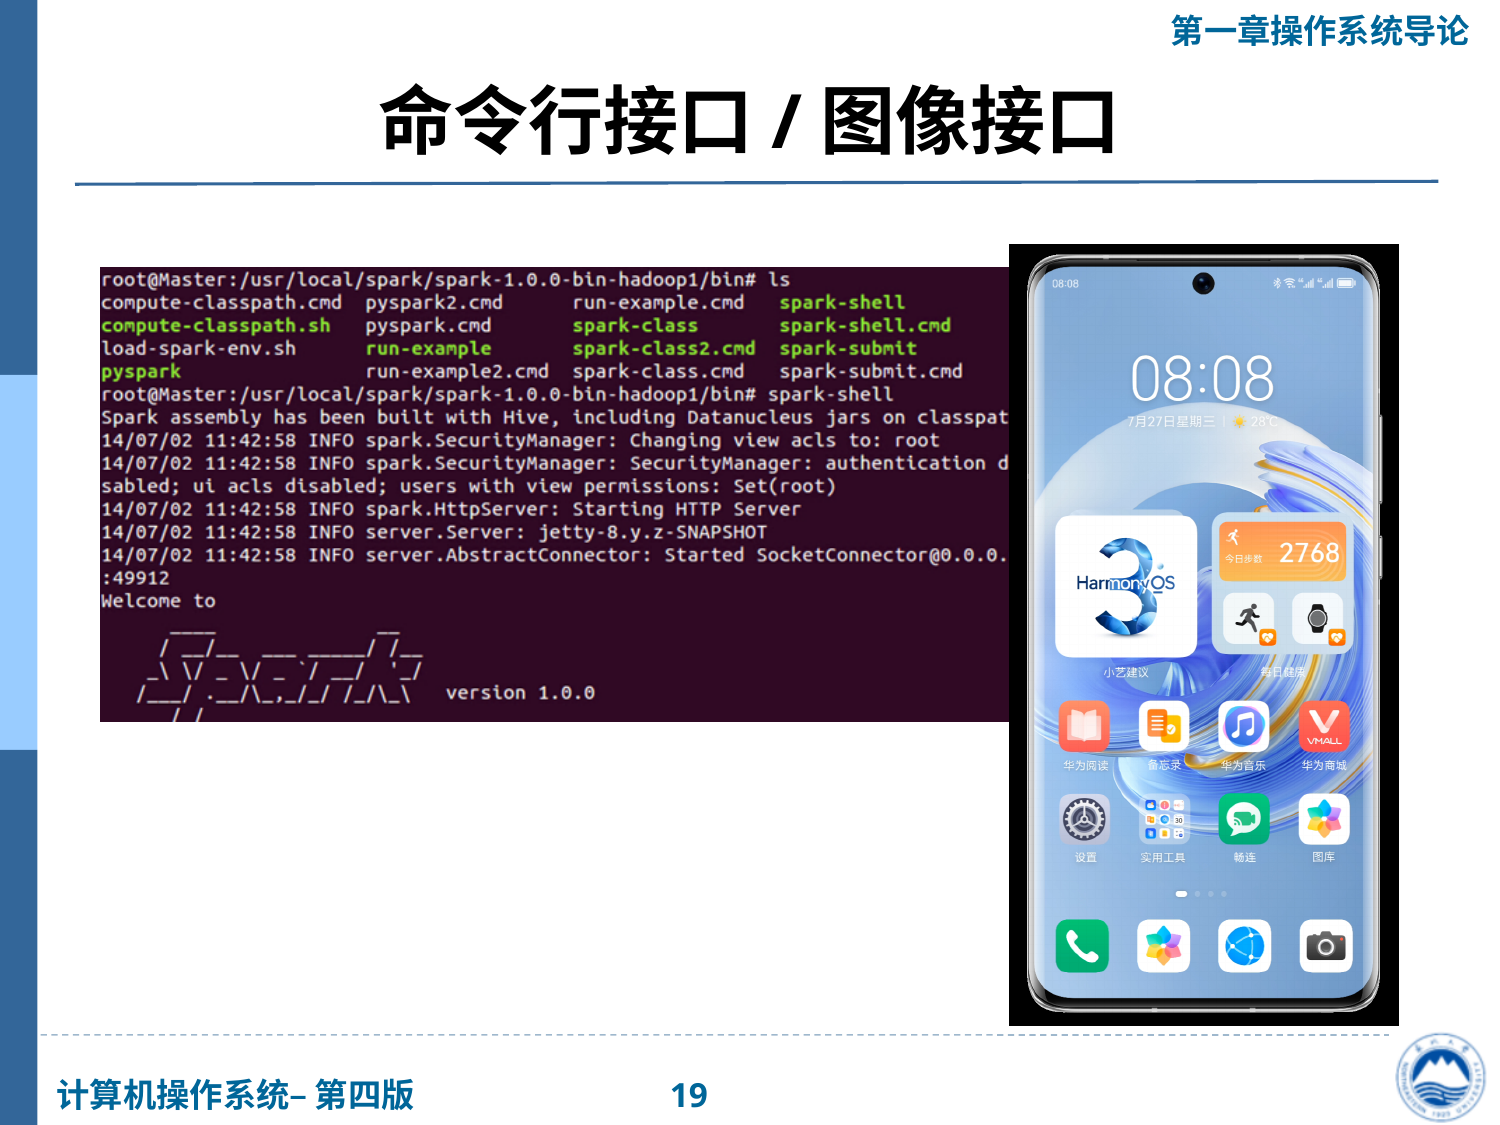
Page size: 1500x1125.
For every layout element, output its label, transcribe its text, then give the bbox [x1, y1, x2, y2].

picture [1389, 1029, 1488, 1123]
title 命令行接口/图像接口 [75, 61, 1425, 171]
picture [100, 266, 1008, 723]
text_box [1008, 243, 1400, 1027]
